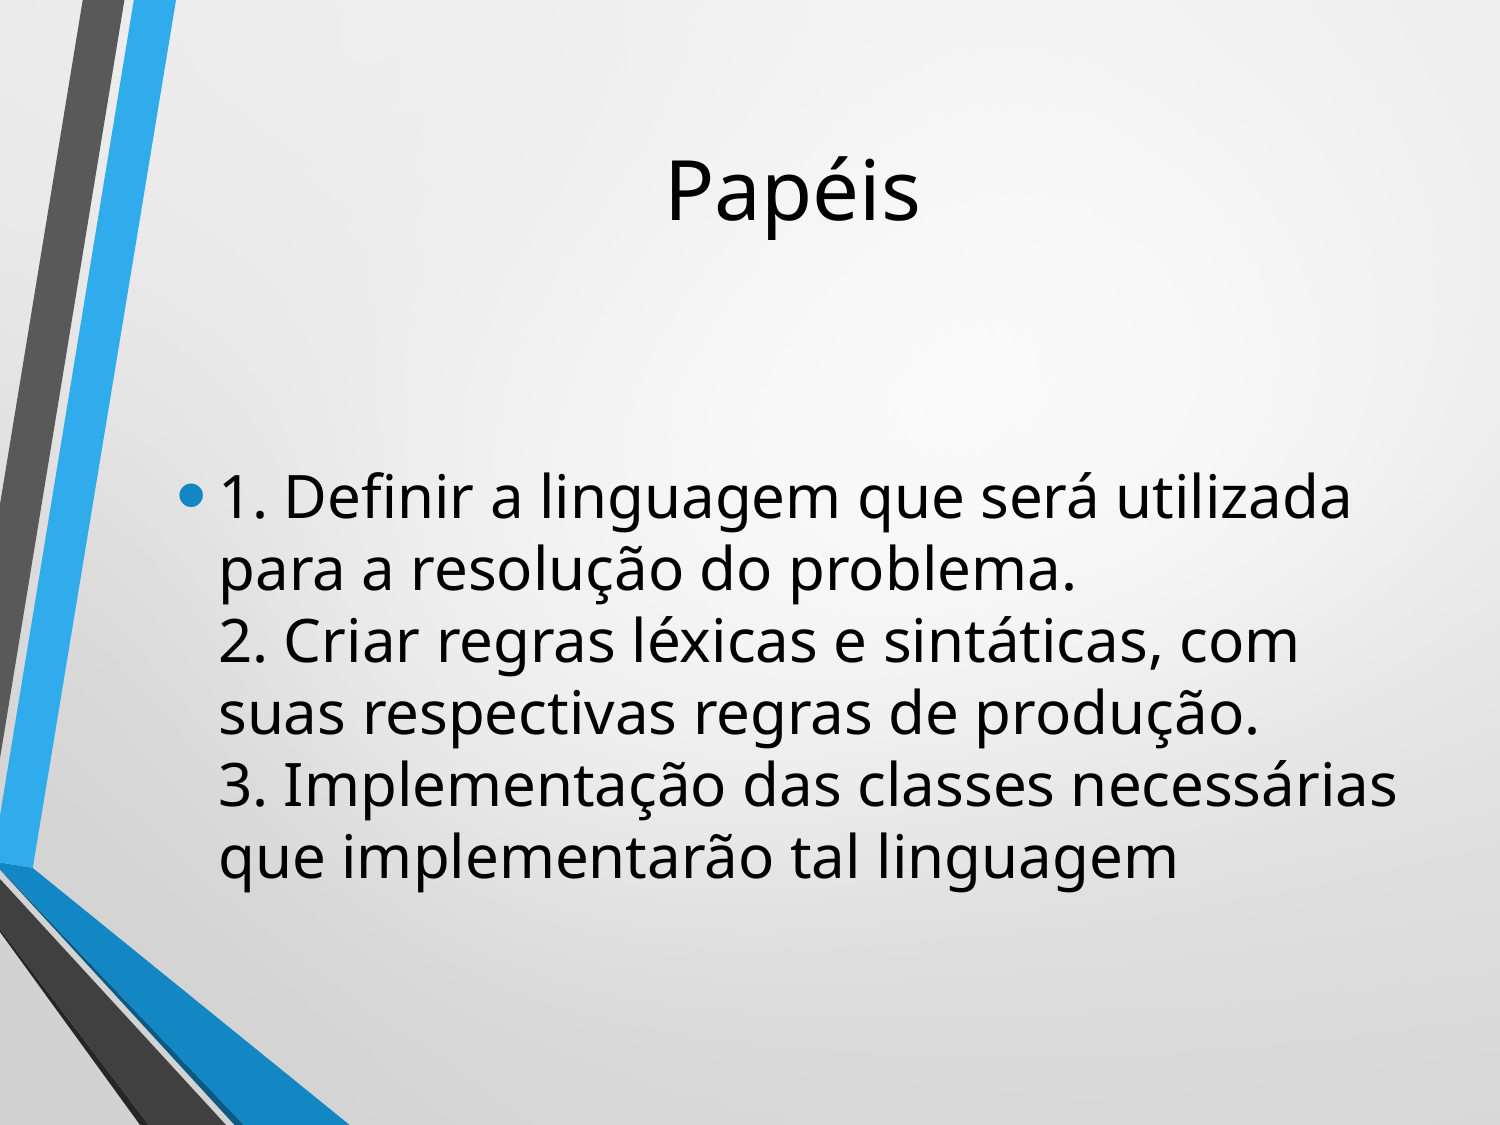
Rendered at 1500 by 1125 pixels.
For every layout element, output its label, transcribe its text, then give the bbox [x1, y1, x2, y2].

list 1. Definir a linguagem que será utilizada para a resolução do problema. 2. Criar regras léxicas e sintáticas, com suas respectivas regras de produção. 3. Implementação das classes necessárias que implementarão tal linguagem [161, 437, 1425, 985]
title Papéis [161, 75, 1425, 400]
